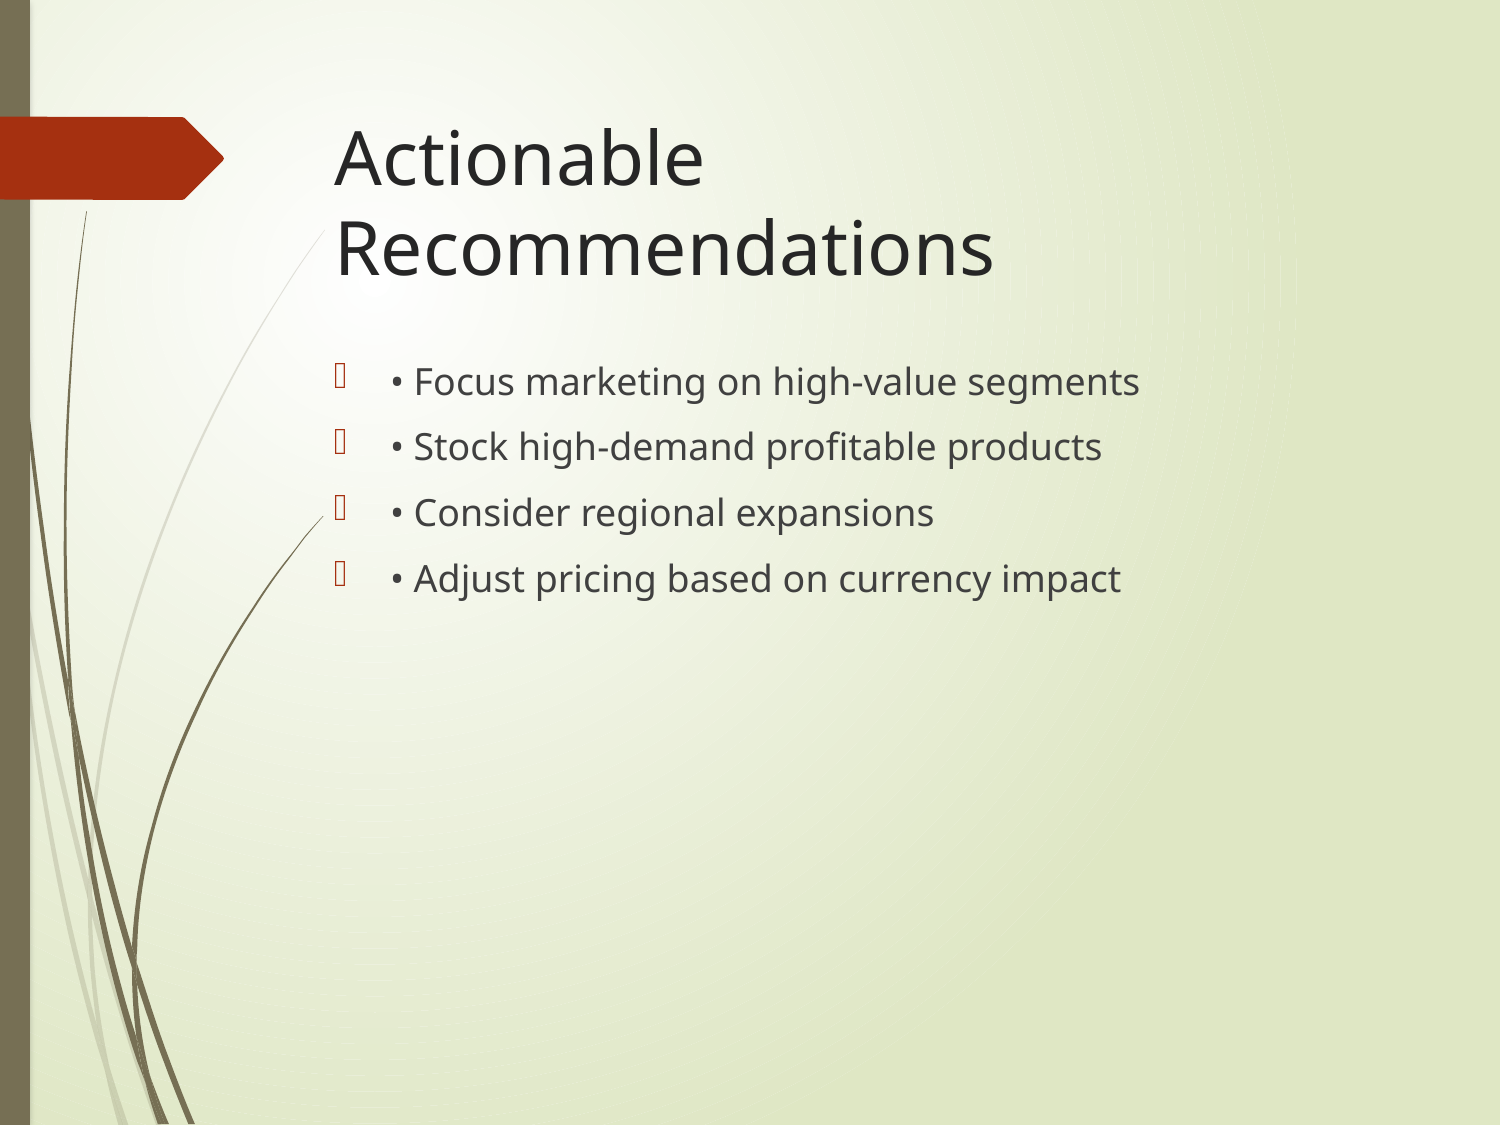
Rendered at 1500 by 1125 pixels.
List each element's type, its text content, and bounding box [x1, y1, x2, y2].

list • Focus marketing on high-value segments • Stock high-demand profitable products • Consider regional expansions • Adjust pricing based on currency impact [318, 350, 1400, 970]
title Actionable Recommendations [319, 102, 1400, 313]
